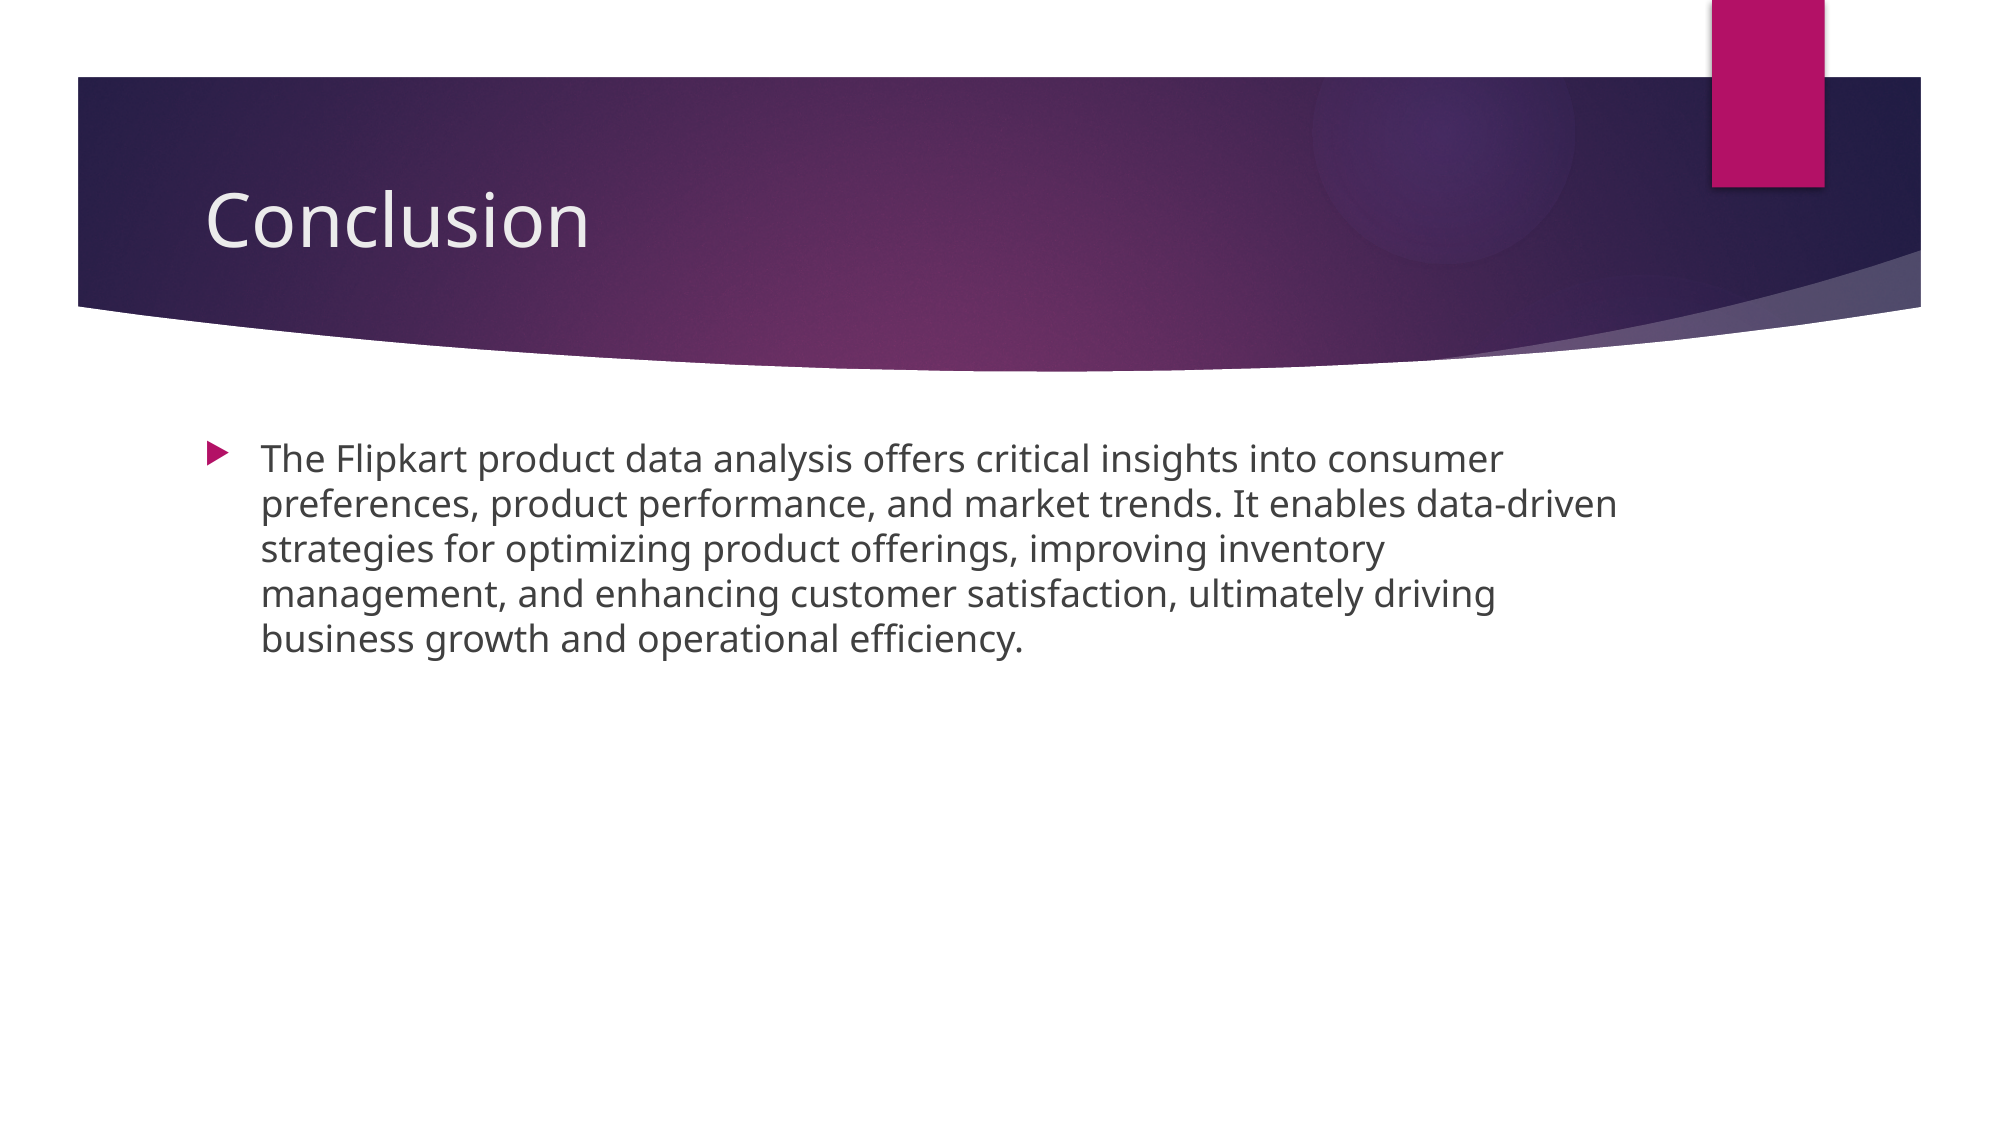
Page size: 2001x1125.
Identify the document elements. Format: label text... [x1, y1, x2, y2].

title Conclusion [189, 159, 1627, 276]
list The Flipkart product data analysis offers critical insights into consumer preferences, product performance, and market trends. It enables data-driven strategies for optimizing product offerings, improving inventory management, and enhancing customer satisfaction, ultimately driving business growth and operational efficiency. [189, 427, 1638, 988]
